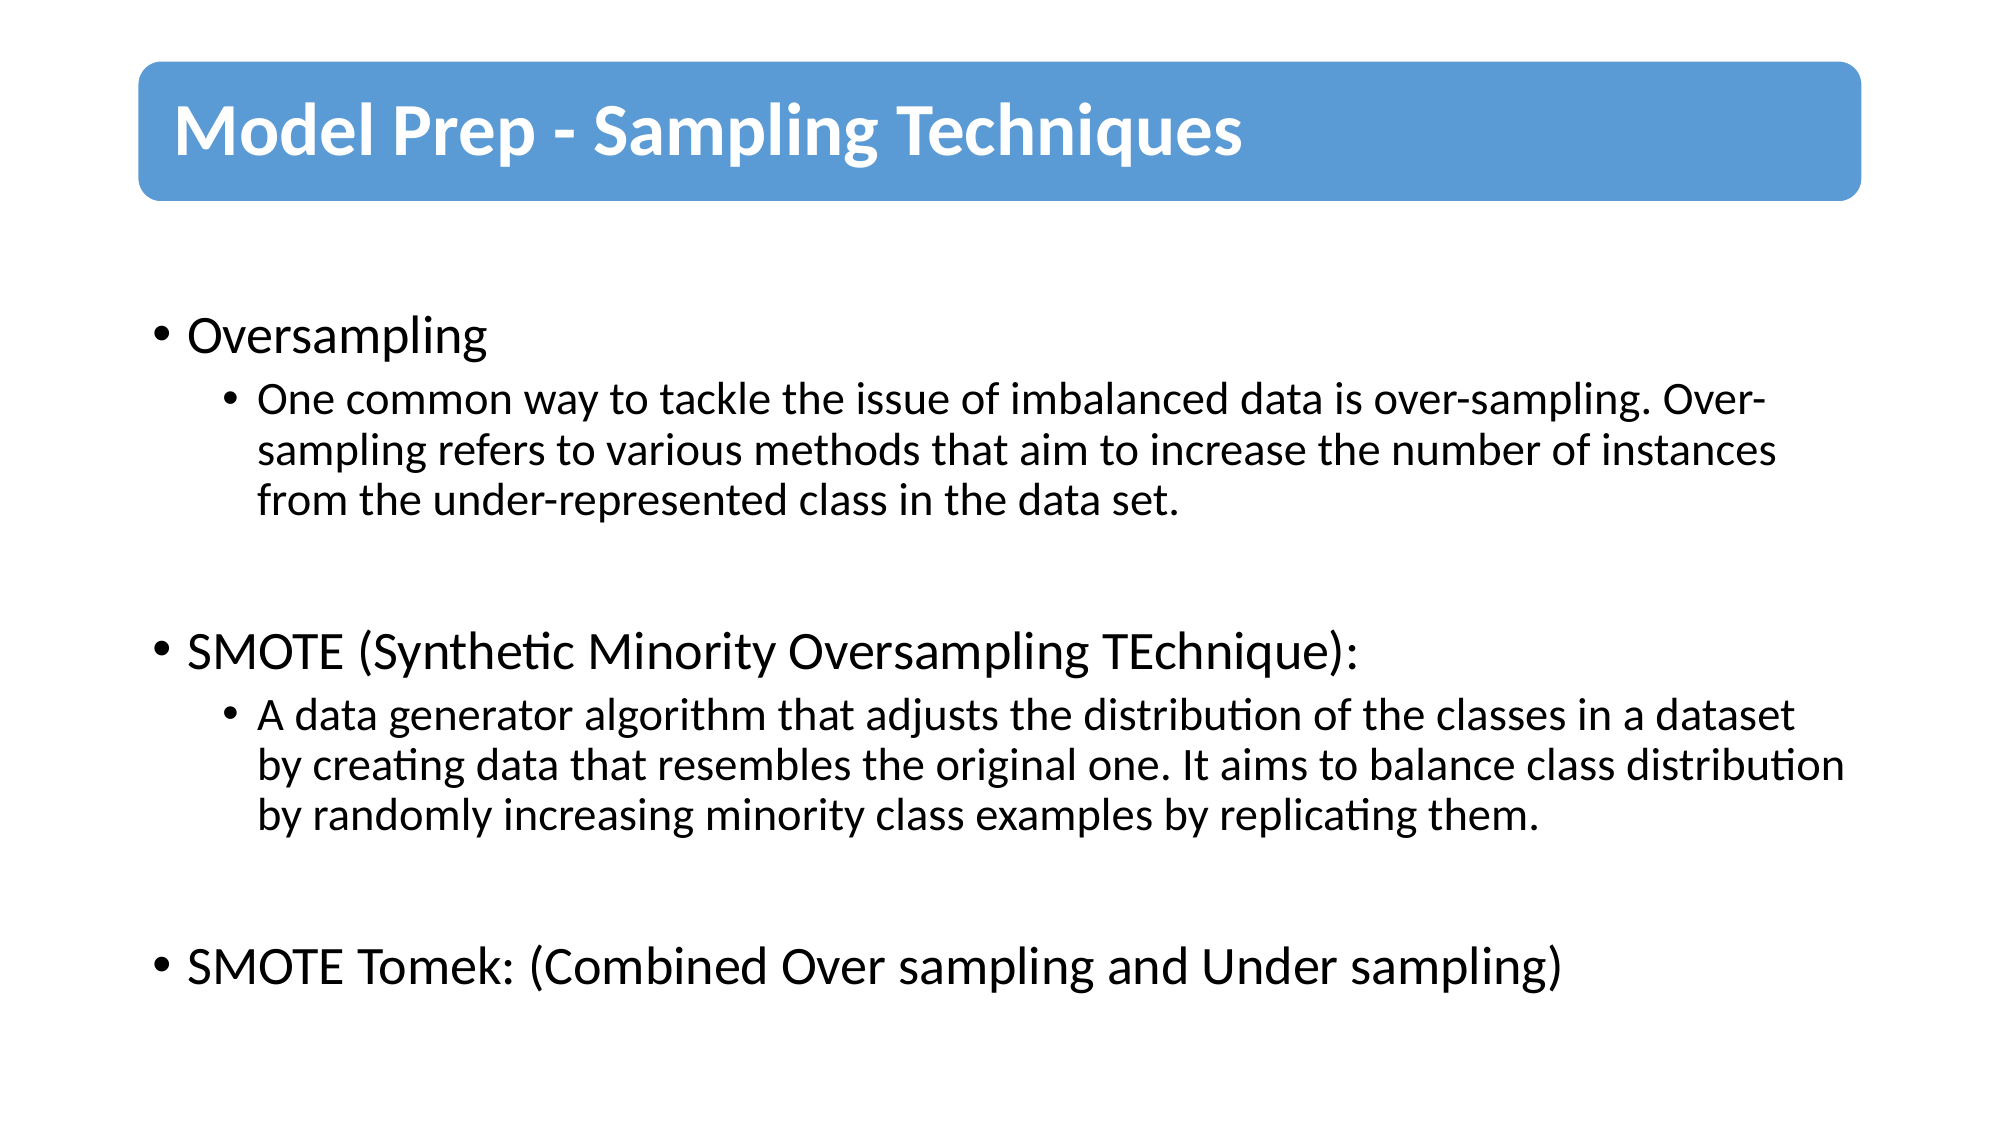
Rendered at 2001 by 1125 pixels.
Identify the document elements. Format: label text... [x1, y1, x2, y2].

list Oversampling One common way to tackle the issue of imbalanced data is over-sampling. Over-sampling refers to various methods that aim to increase the number of instances from the under-represented class in the data set. SMOTE (Synthetic Minority Oversampling TEchnique): A data generator algorithm that adjusts the distribution of the classes in a dataset by creating data that resembles the original one. It aims to balance class distribution by randomly increasing minority class examples by replicating them. SMOTE Tomek: (Combined Over sampling and Under sampling) [137, 299, 1863, 1014]
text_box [137, 59, 1863, 203]
